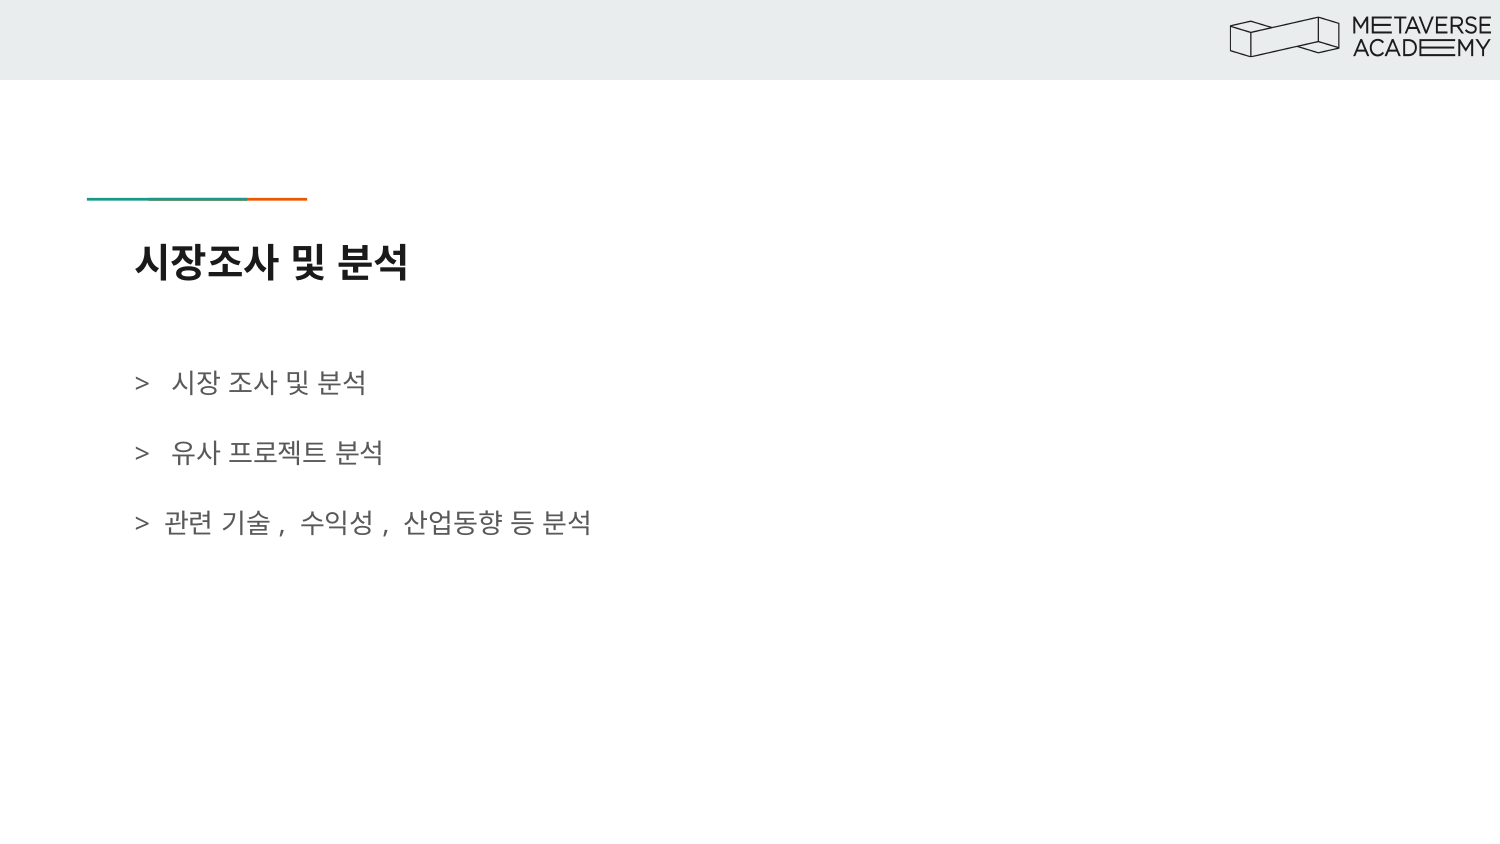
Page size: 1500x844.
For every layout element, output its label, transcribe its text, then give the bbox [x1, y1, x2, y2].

title 시장조사 및 분석 [119, 216, 1381, 305]
picture [1229, 15, 1491, 58]
list > 시장 조사 및 분석 > 유사 프로젝트 분석 > 관련 기술, 수익성, 산업동향 등 분석 [119, 341, 1381, 712]
